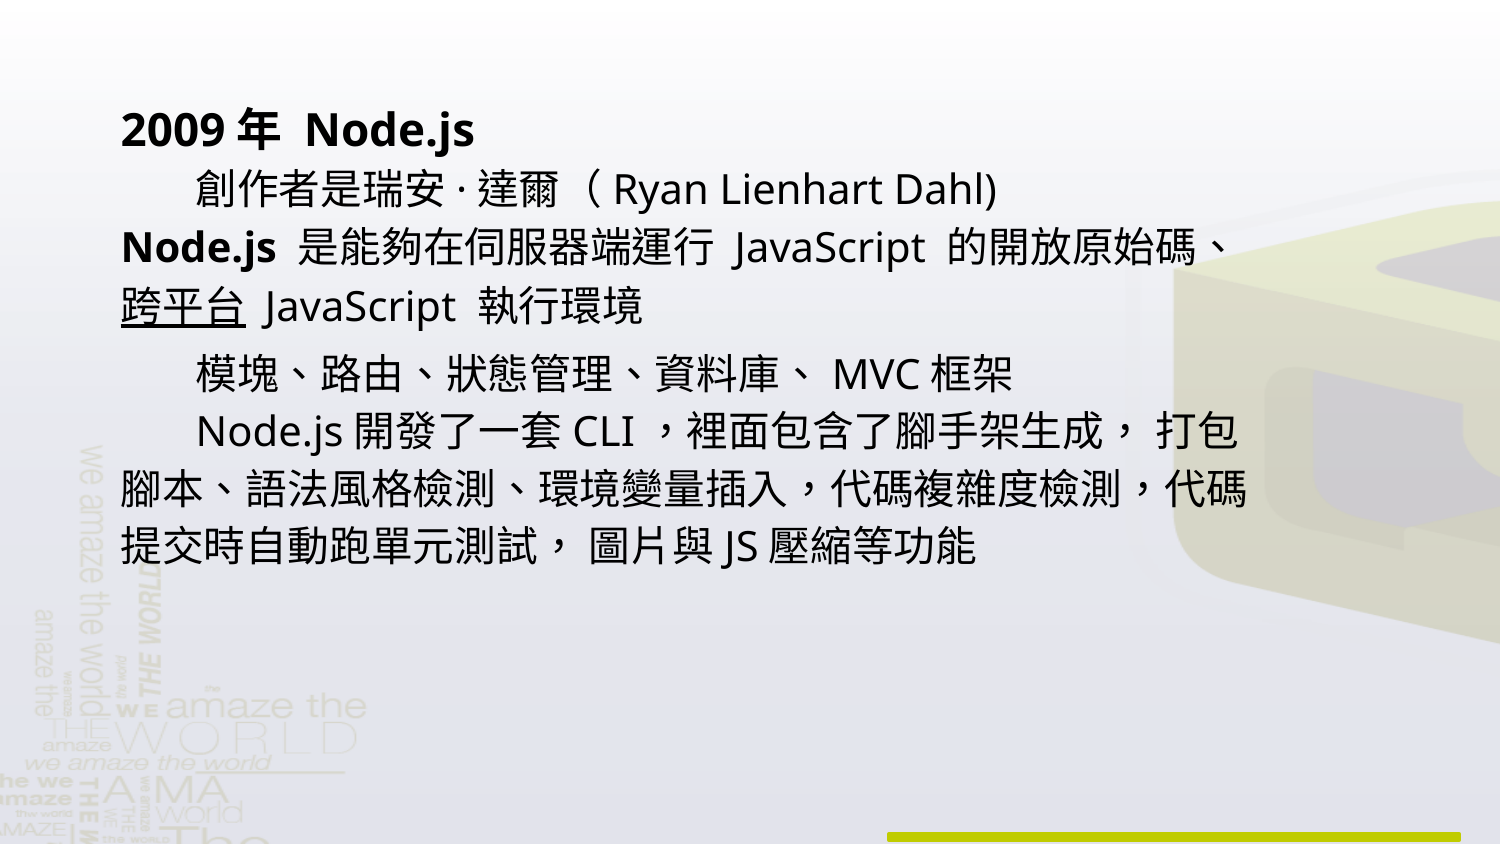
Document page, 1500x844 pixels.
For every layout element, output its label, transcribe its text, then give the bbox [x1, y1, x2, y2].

list 2009年 Node.js 創作者是瑞安·達爾（Ryan Lienhart Dahl) Node.js 是能夠在伺服器端運行 JavaScript 的開放原始碼、跨平台 JavaScript 執行環境 模塊、路由、狀態管理、資料庫、MVC框架 Node.js開發了一套CLI，裡面包含了腳手架生成， 打包腳本、語法風格檢測、環境變量插入，代碼複雜度檢測，代碼提交時自動跑單元測試， 圖片與JS壓縮等功能 [120, 92, 1265, 588]
text_box [888, 834, 1460, 840]
picture [0, 0, 1500, 844]
